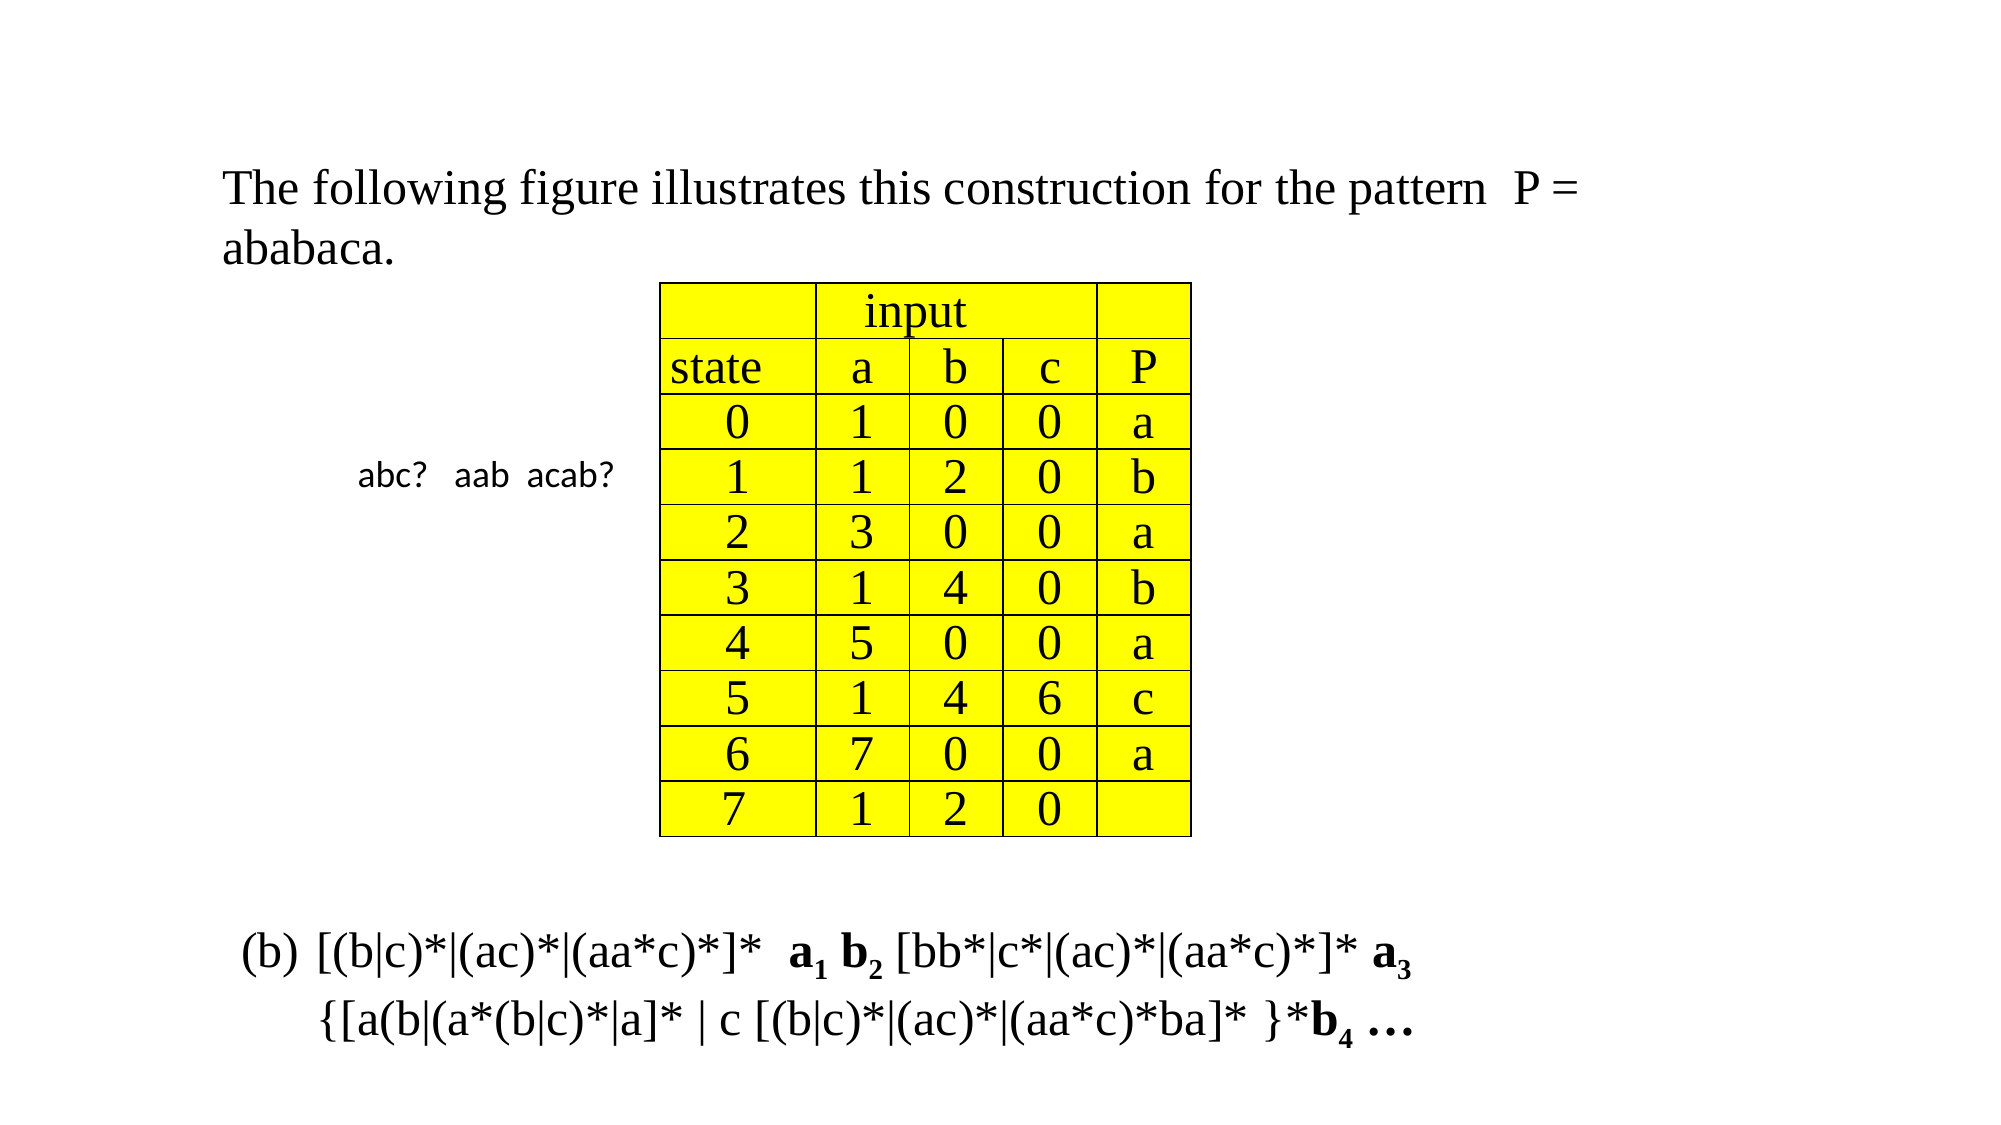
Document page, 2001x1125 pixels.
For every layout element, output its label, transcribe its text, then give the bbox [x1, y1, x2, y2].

table_cell 1 [817, 561, 909, 614]
table_cell b [1098, 561, 1190, 614]
table_cell 7 [661, 782, 815, 836]
table_cell 2 [910, 450, 1002, 504]
table_cell 0 [1004, 561, 1096, 614]
table_cell 0 [1004, 395, 1096, 448]
table_cell 0 [1004, 782, 1096, 836]
table_cell a [1098, 727, 1190, 780]
table_header [1098, 284, 1190, 338]
table_header input [817, 284, 1096, 338]
table_cell 1 [817, 782, 909, 836]
table_cell [1098, 782, 1190, 836]
table_cell 1 [817, 671, 909, 725]
text_box abc? aab acab? [342, 442, 633, 548]
table_cell 1 [661, 450, 815, 504]
table_header [661, 284, 815, 338]
table_cell 0 [910, 727, 1002, 780]
table_cell 0 [910, 395, 1002, 448]
table_cell a [1098, 616, 1190, 670]
table_cell 0 [910, 505, 1002, 559]
table_cell 1 [817, 395, 909, 448]
table_cell 6 [1004, 671, 1096, 725]
table_cell P [1098, 339, 1190, 393]
table_cell 4 [910, 671, 1002, 725]
table_cell 3 [661, 561, 815, 614]
table_cell 1 [817, 450, 909, 504]
table_cell 6 [661, 727, 815, 780]
table_cell c [1098, 671, 1190, 725]
table_cell 0 [1004, 727, 1096, 780]
table_cell c [1004, 339, 1096, 393]
table_cell 0 [1004, 616, 1096, 670]
table_cell 4 [661, 616, 815, 670]
table_cell 2 [661, 505, 815, 559]
table_cell 0 [910, 616, 1002, 670]
table_cell b [1098, 450, 1190, 504]
text_box [(b|c)*|(ac)*|(aa*c)*]* a1 b2 [bb*|c*|(ac)*|(aa*c)*]* a3 {[a(b|(a*(b|c)*|a]* | c [(b|c)*|(ac)*|(aa*c)*ba]* }*b4 … [226, 909, 1500, 1062]
table_cell 7 [817, 727, 909, 780]
table_cell 0 [661, 395, 815, 448]
table_cell b [910, 339, 1002, 393]
table_cell 3 [817, 505, 909, 559]
table_cell 5 [817, 616, 909, 670]
table_cell a [817, 339, 909, 393]
text_box The following figure illustrates this construction for the pattern P = ababaca. [207, 146, 1757, 282]
table_cell 4 [910, 561, 1002, 614]
table_cell 0 [1004, 450, 1096, 504]
table_cell 0 [1004, 505, 1096, 559]
table_cell a [1098, 505, 1190, 559]
table_cell 5 [661, 671, 815, 725]
table_cell 2 [910, 782, 1002, 836]
table_cell state [661, 339, 815, 393]
table_cell a [1098, 395, 1190, 448]
